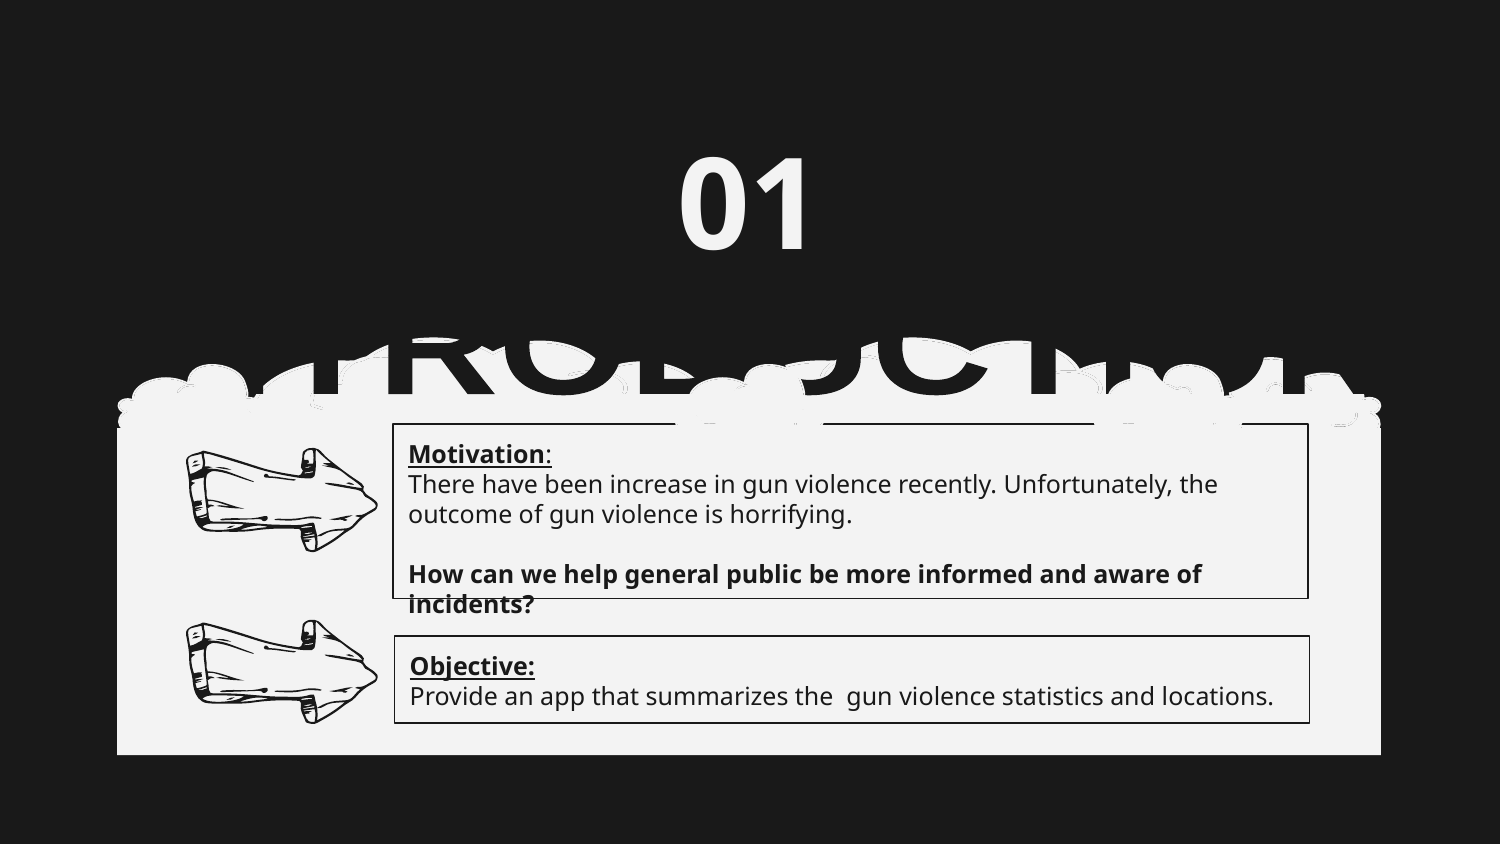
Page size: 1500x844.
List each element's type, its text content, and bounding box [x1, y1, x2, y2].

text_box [673, 363, 827, 451]
text_box Objective: Provide an app that summarizes the gun violence statistics and locations. [394, 635, 1310, 723]
title 01 [425, 129, 1075, 268]
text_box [1092, 363, 1246, 451]
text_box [116, 363, 270, 451]
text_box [177, 605, 370, 734]
subtitle Motivation: There have been increase in gun violence recently. Unfortunately, the outcome of gun violence is horrifying. How can we help general public be more informed and aware of incidents? [392, 423, 1309, 599]
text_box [177, 433, 370, 562]
